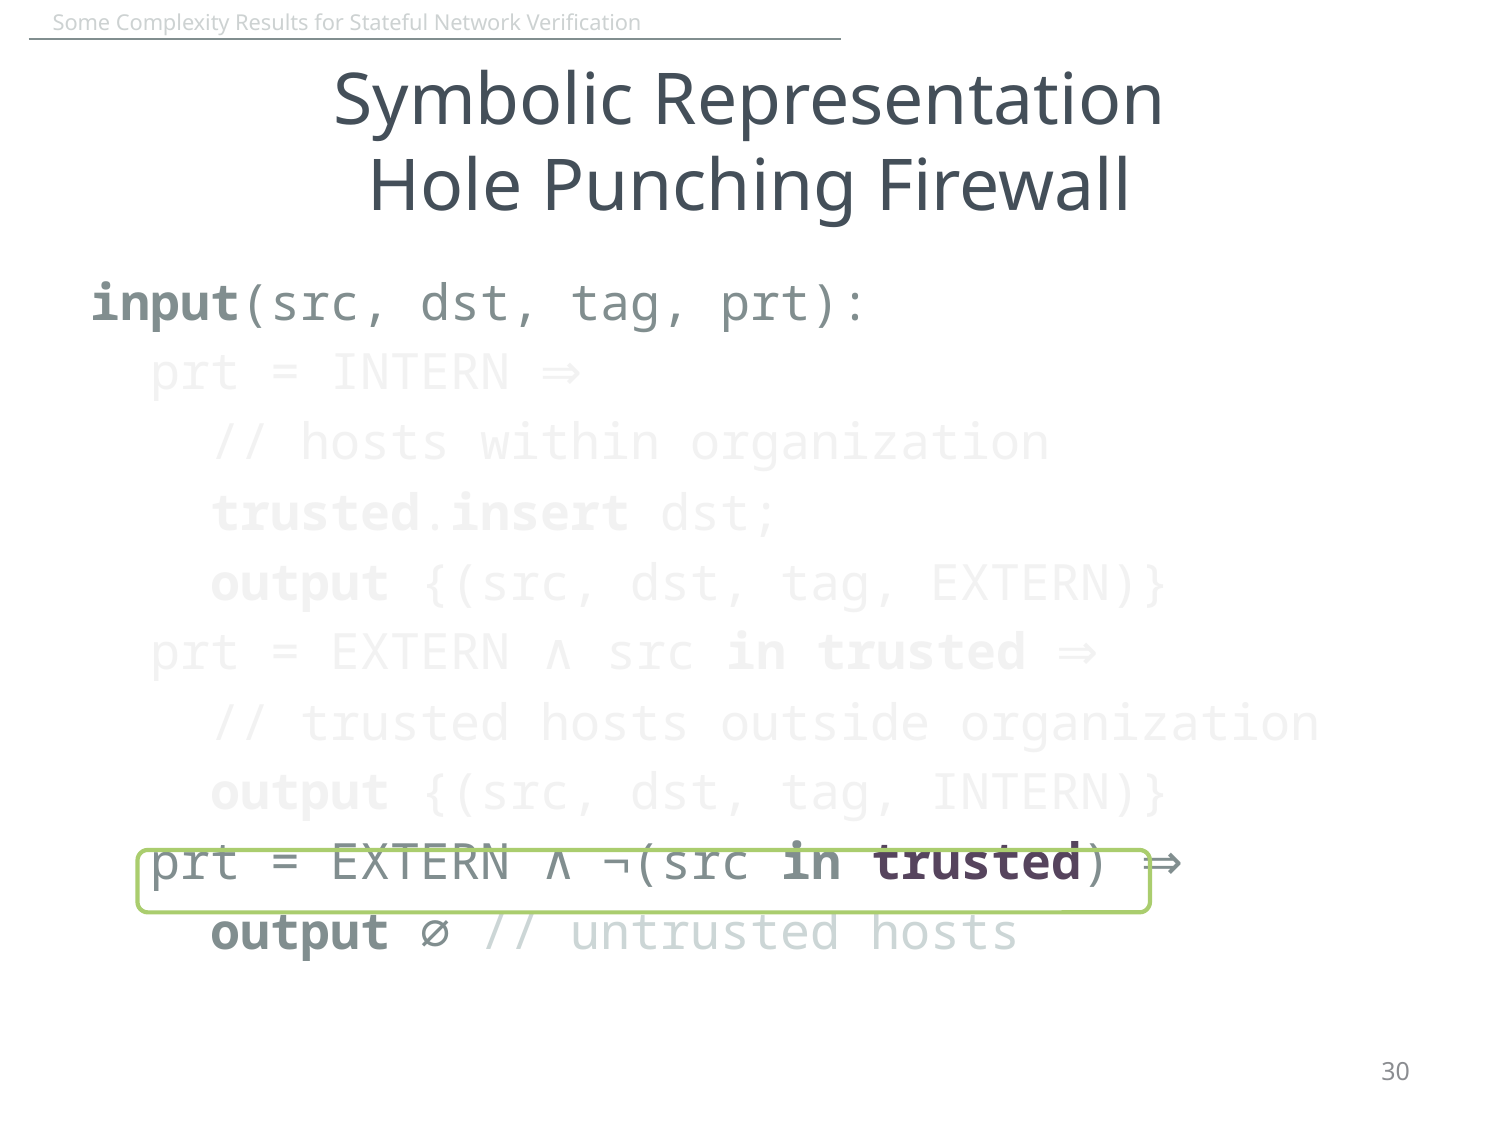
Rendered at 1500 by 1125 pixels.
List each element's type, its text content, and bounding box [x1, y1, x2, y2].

slide_number 30 [1074, 1042, 1425, 1103]
text_box [135, 847, 1153, 915]
list input(src, dst, tag, prt): prt = INTERN ⇒ // hosts within organization trusted.insert dst; output {(src, dst, tag, EXTERN)} prt = EXTERN ∧ src in trusted ⇒ // trusted hosts outside organization output {(src, dst, tag, INTERN)} prt = EXTERN ∧ ¬(src in trusted) ⇒ output ⌀ // untrusted hosts [75, 262, 1425, 1005]
title Symbolic Representation Hole Punching Firewall [75, 45, 1425, 233]
